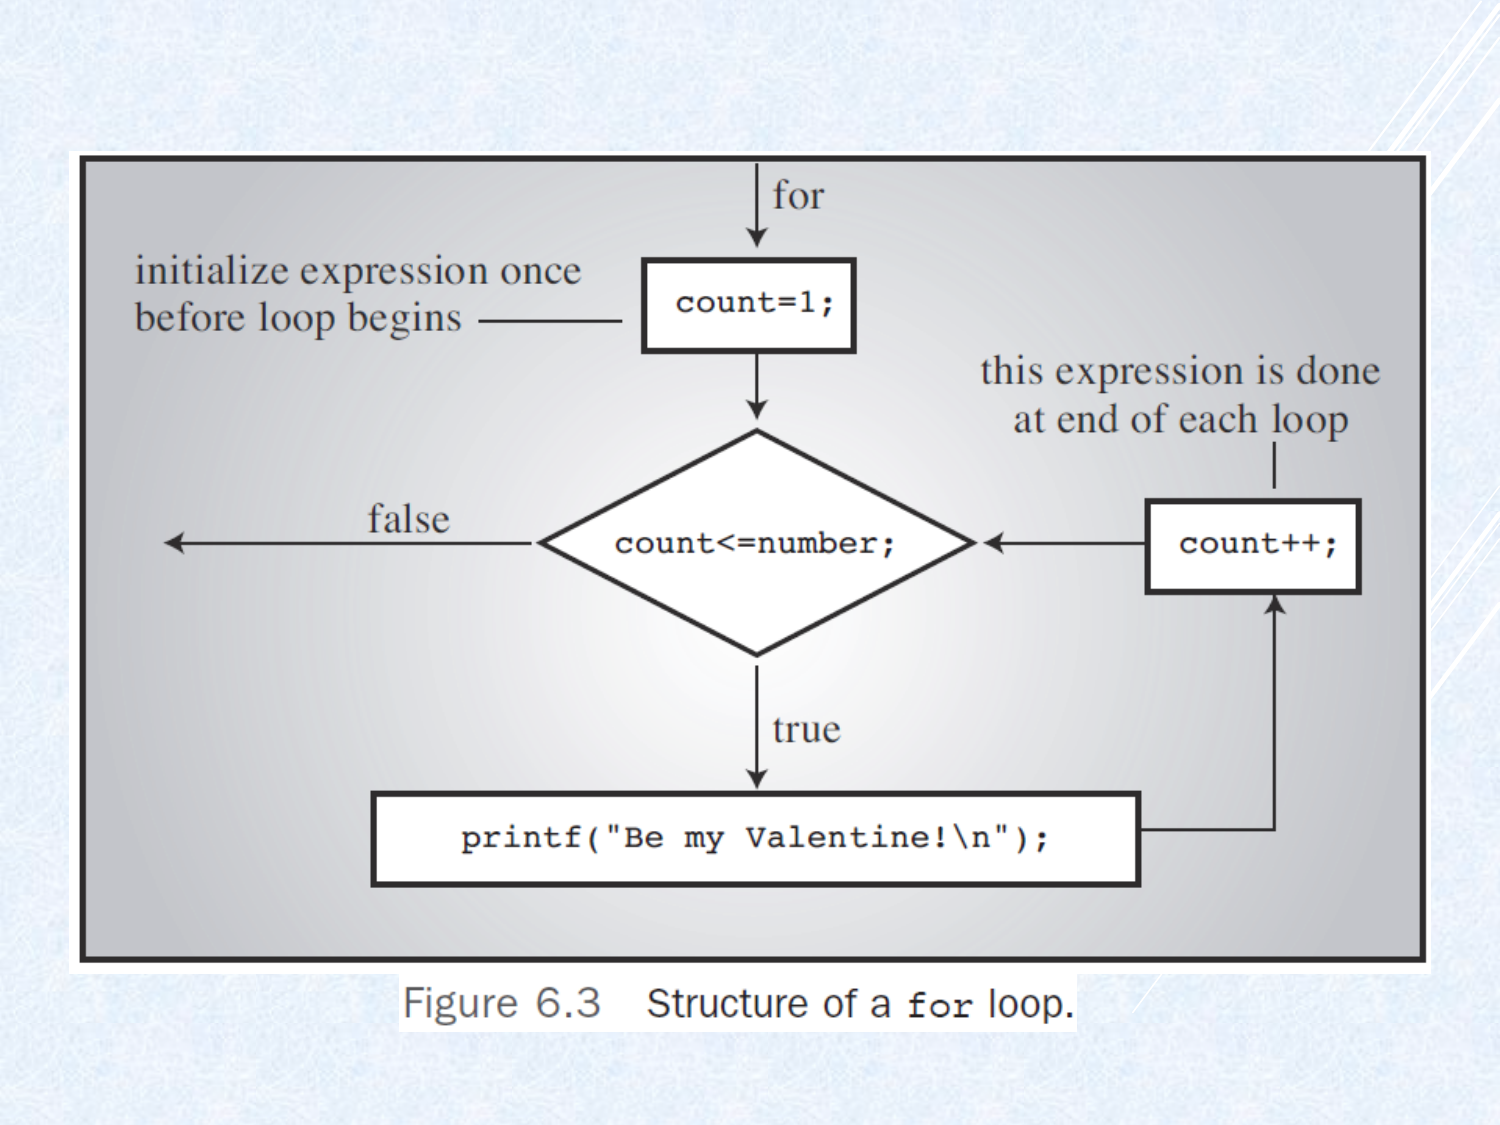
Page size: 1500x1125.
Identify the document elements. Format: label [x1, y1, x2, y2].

text_box [74, 125, 1438, 390]
text_box [69, 151, 1431, 1032]
